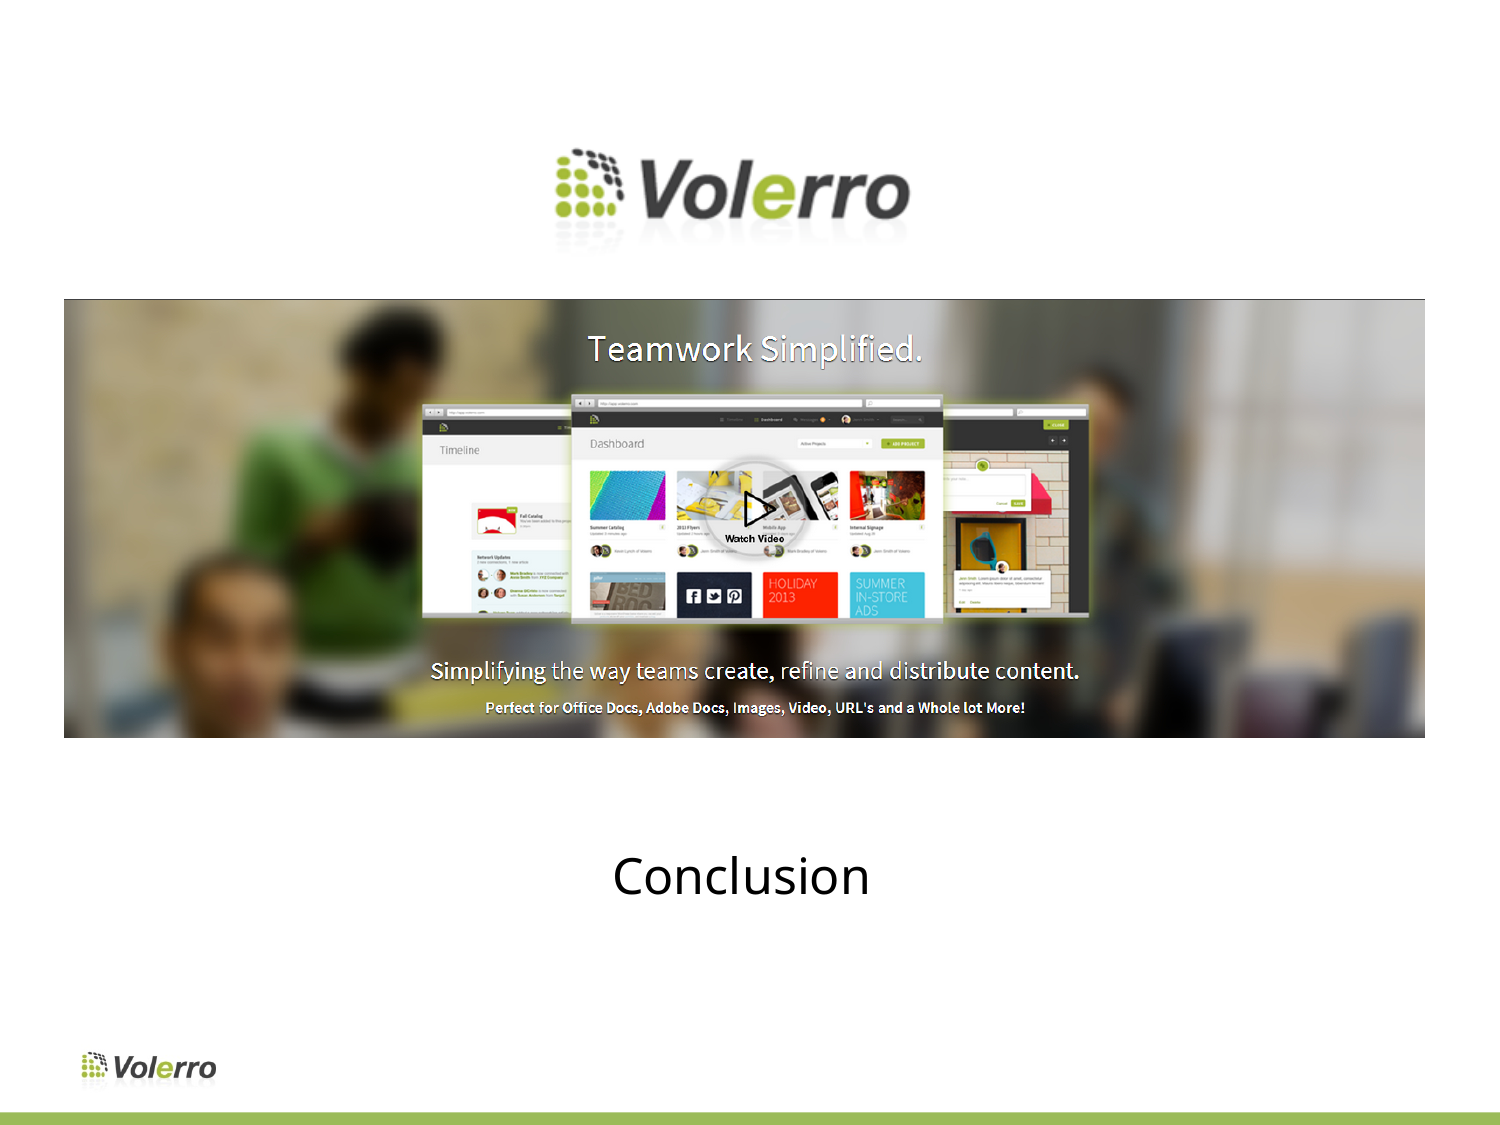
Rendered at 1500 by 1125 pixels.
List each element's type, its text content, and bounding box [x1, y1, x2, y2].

text_box Conclusion [597, 836, 887, 912]
picture [499, 137, 960, 271]
picture [37, 1022, 263, 1112]
picture [64, 299, 1426, 738]
